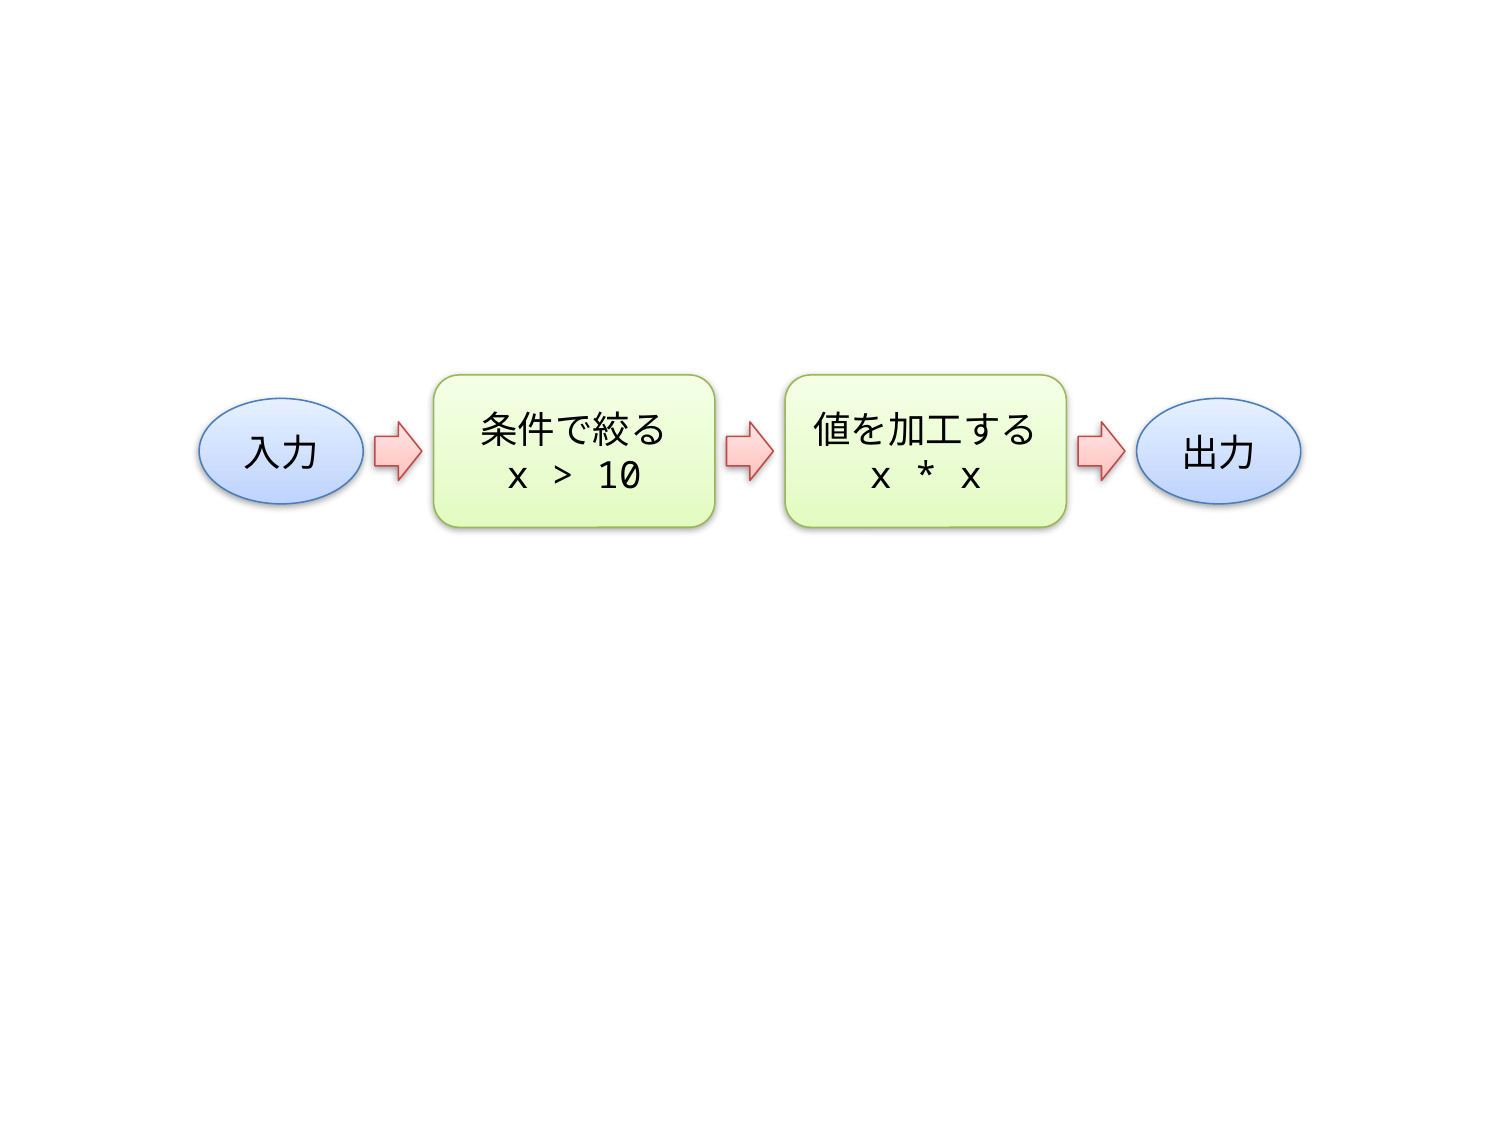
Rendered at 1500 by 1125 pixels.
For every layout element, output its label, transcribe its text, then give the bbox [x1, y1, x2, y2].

text_box [1077, 421, 1126, 482]
text_box [725, 421, 774, 482]
text_box 入力 [198, 397, 364, 505]
text_box 条件で絞る x > 10 [432, 374, 716, 529]
text_box 値を加工する x * x [784, 374, 1068, 529]
text_box [374, 421, 423, 482]
text_box 出力 [1135, 397, 1302, 505]
